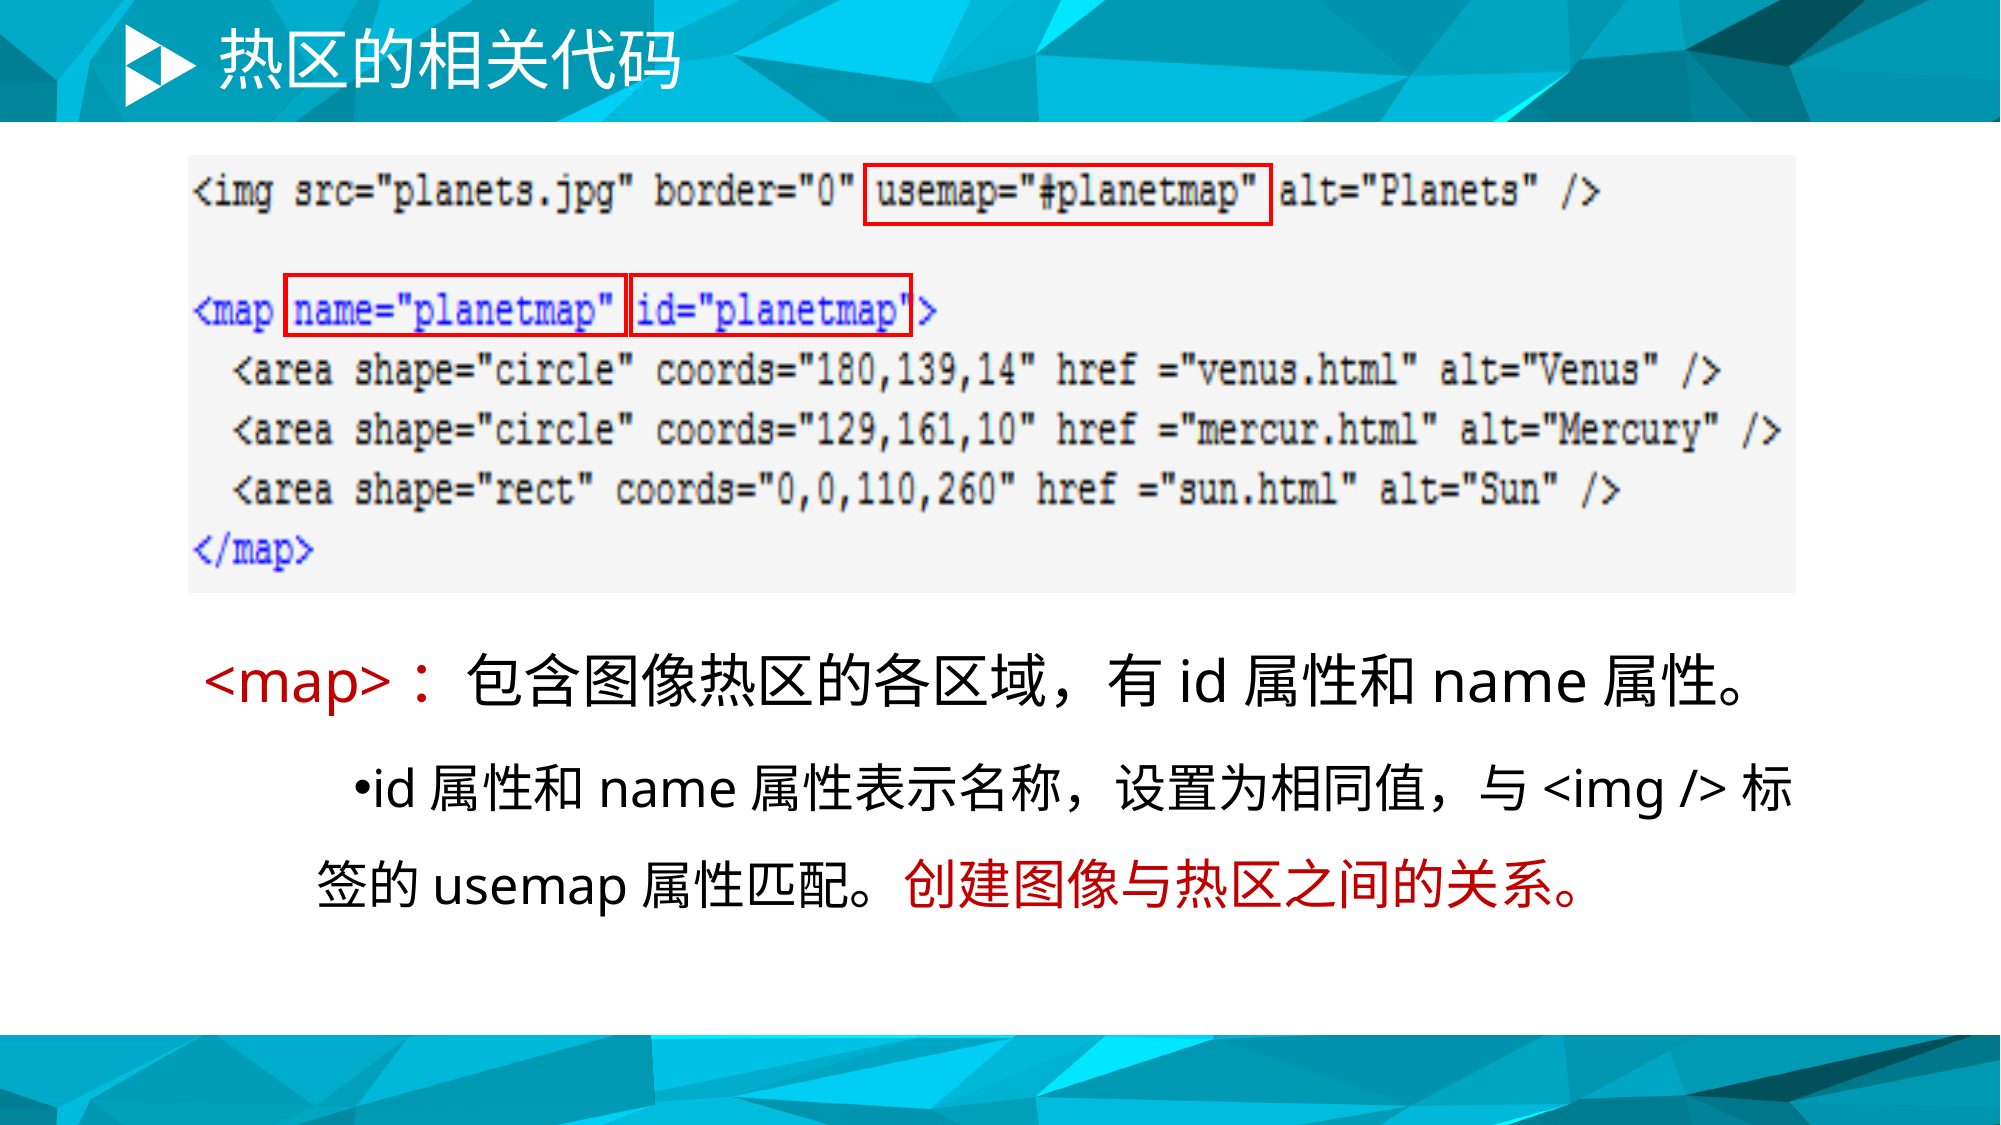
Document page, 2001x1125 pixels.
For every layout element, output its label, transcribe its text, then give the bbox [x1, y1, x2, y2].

picture [188, 155, 1796, 593]
picture [0, 0, 2000, 122]
title 热区的相关代码 [202, 11, 1927, 115]
picture [0, 1035, 2000, 1125]
list <map>：包含图像热区的各区域，有id属性和name属性。 id属性和name属性表示名称，设置为相同值，与<img />标签的usemap属性匹配。创建图像与热区之间的关系。 [188, 601, 1817, 1012]
